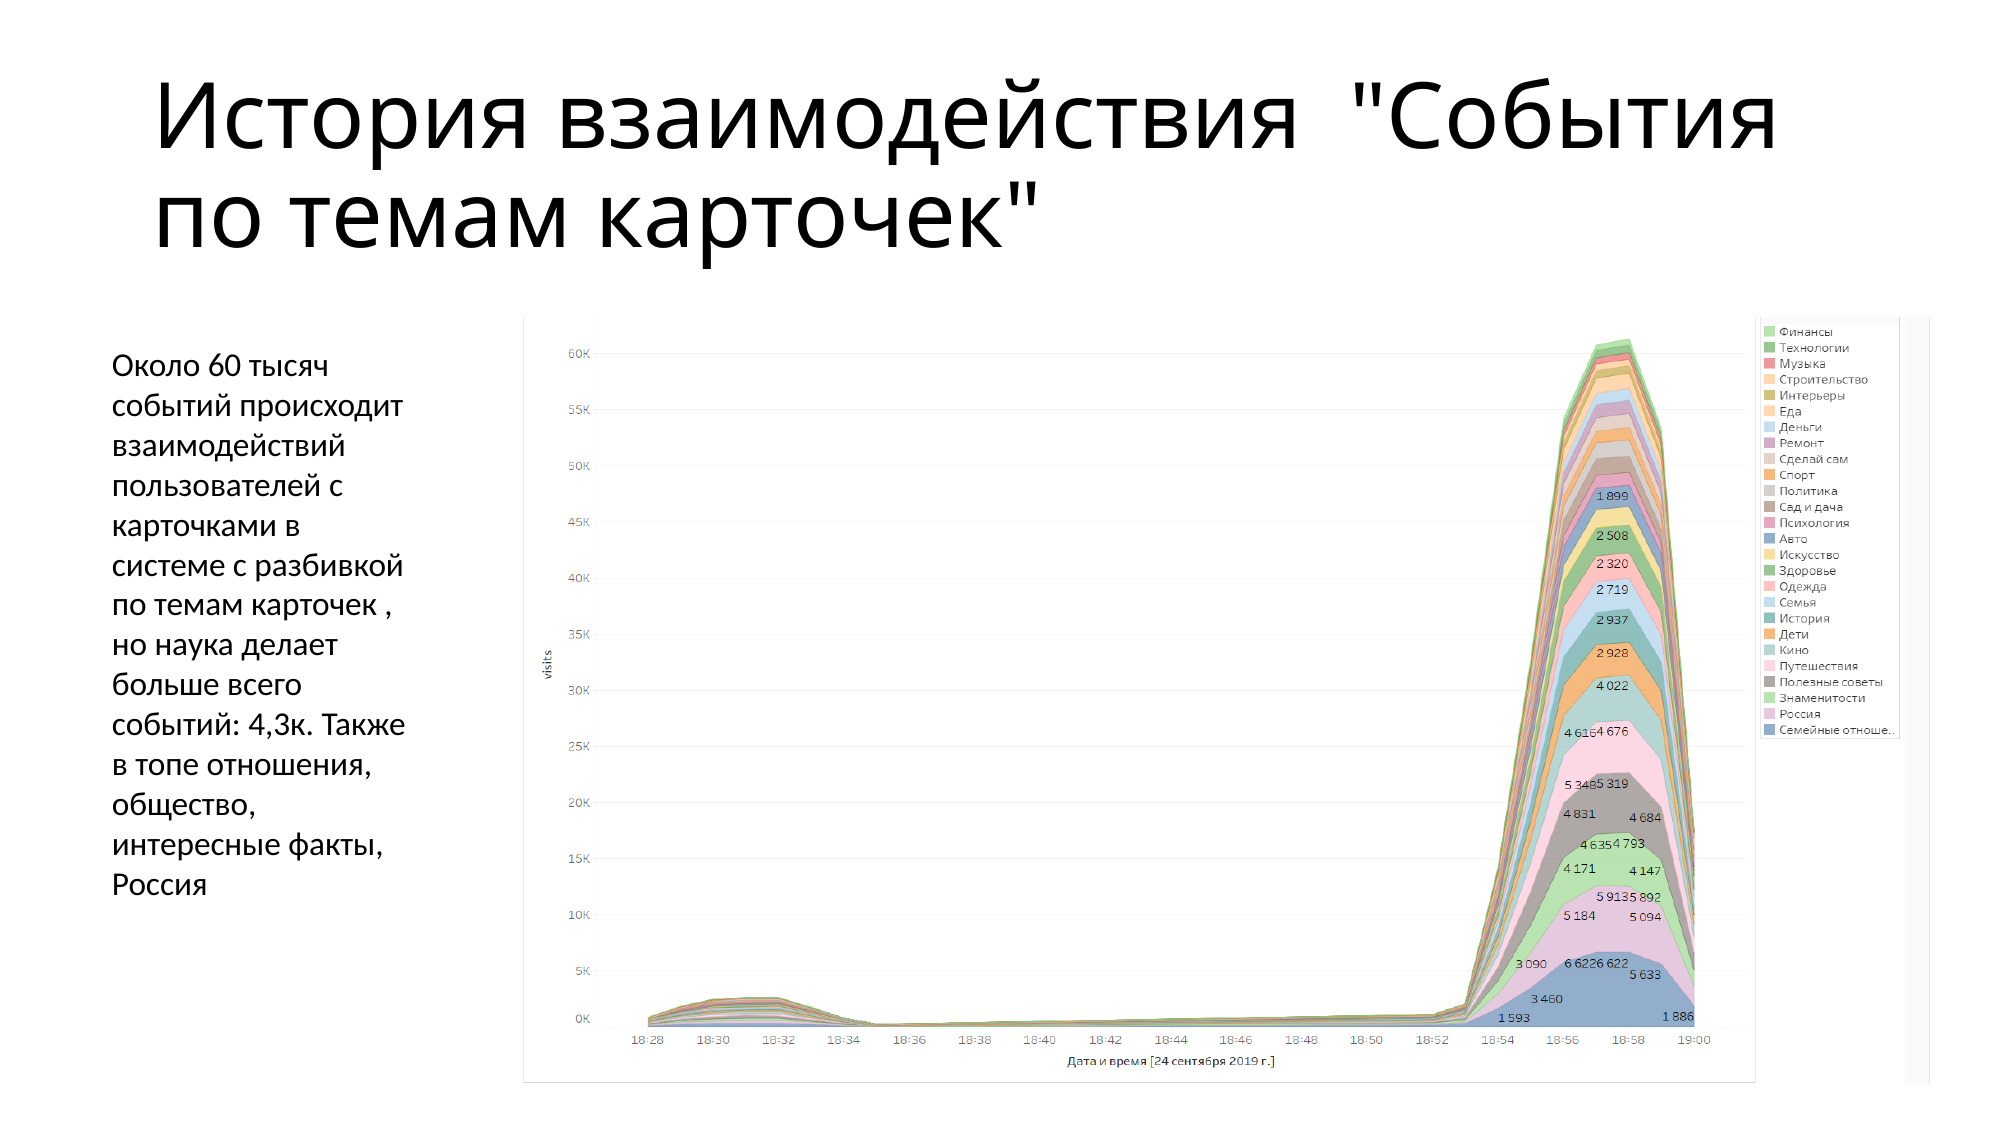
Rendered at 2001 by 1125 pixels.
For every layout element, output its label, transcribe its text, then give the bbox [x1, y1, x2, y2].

text_box Около 60 тысяч событий происходит взаимодействий пользователей с карточками в системе с разбивкой по темам карточек , но наука делает больше всего событий: 4,3к. Также в топе отношения, общество, интересные факты, Россия [97, 335, 435, 910]
title История взаимодействия "События по темам карточек" [137, 59, 1863, 278]
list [519, 317, 1930, 1085]
